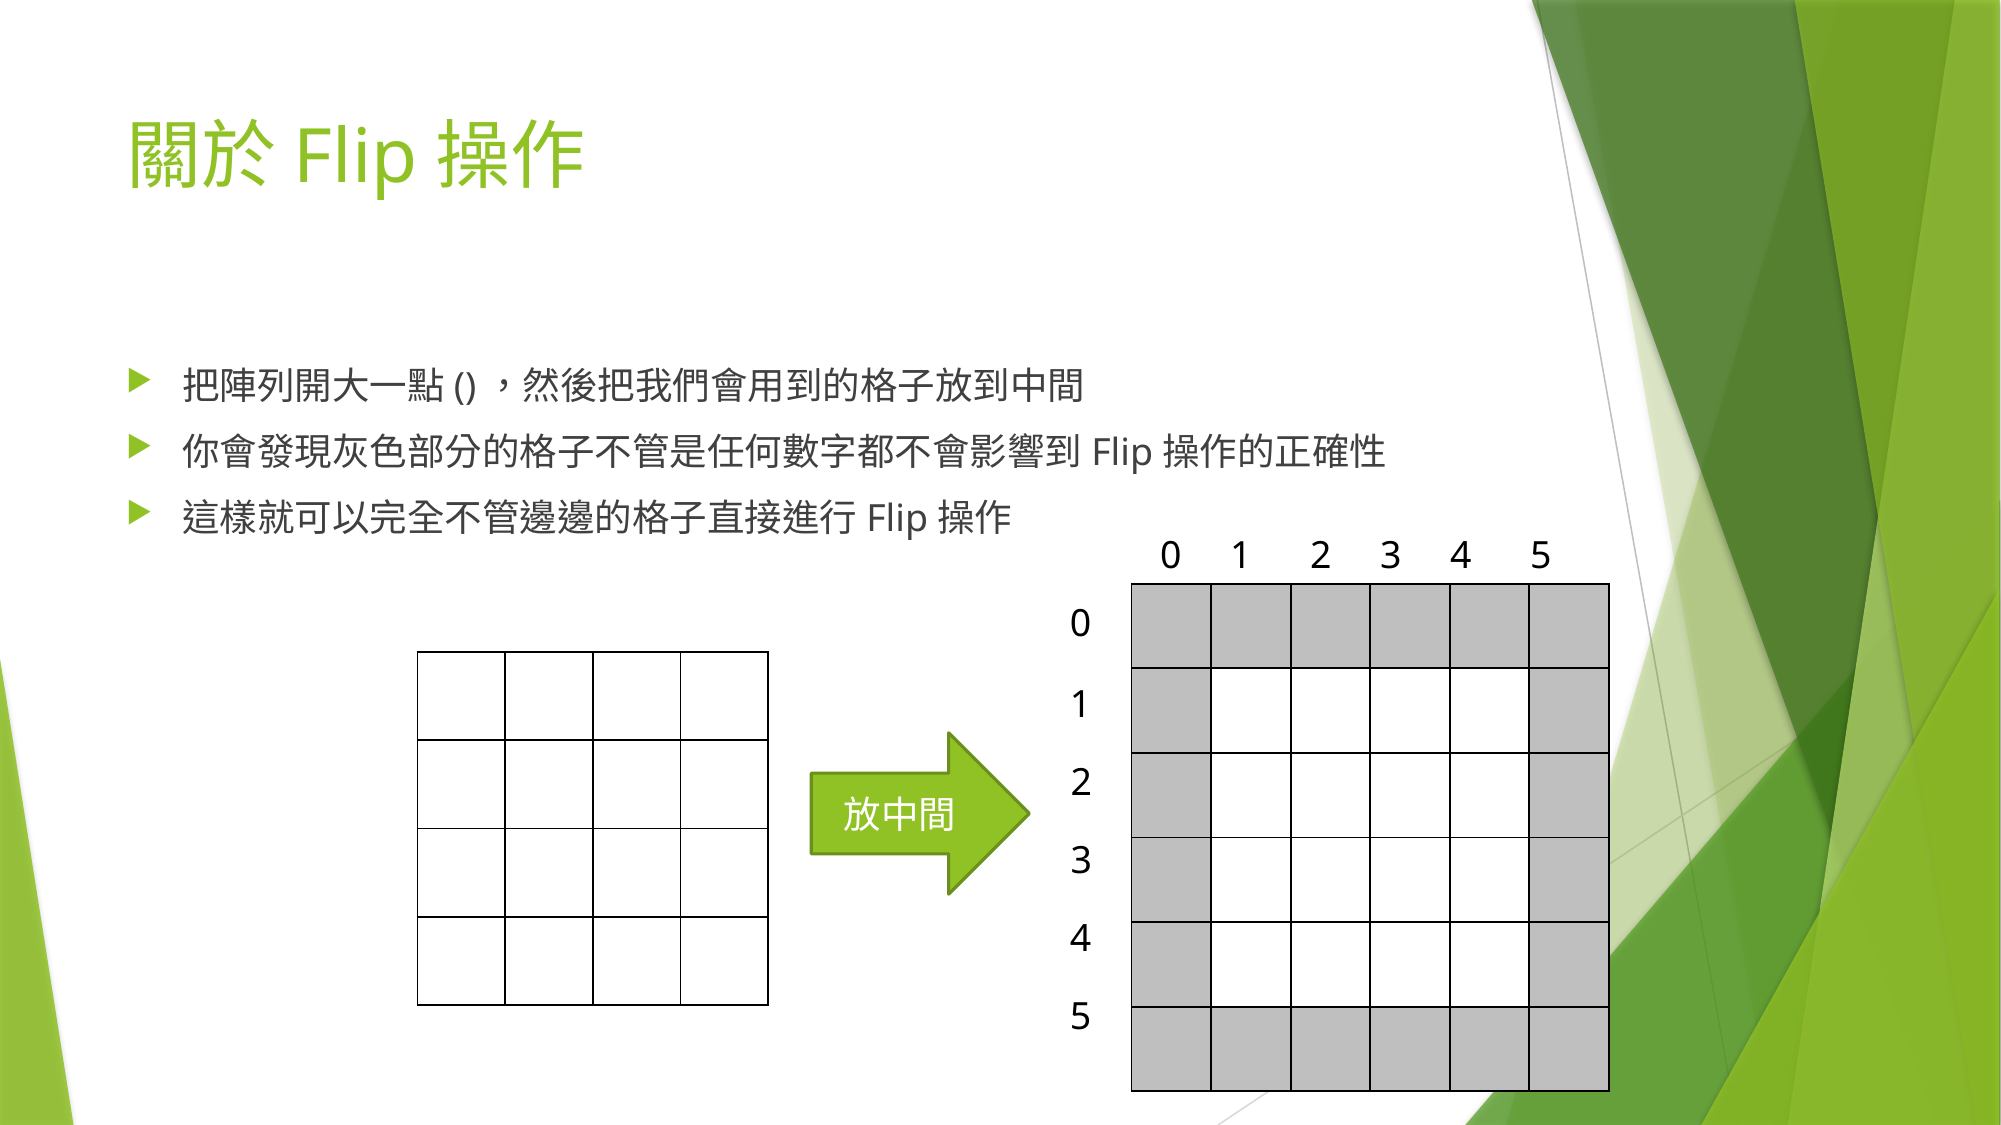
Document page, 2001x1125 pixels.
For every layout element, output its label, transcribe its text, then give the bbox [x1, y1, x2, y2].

text_box 5 [1054, 984, 1106, 1045]
table_cell [1371, 669, 1449, 752]
table_cell [1530, 754, 1608, 837]
table_cell [1212, 754, 1290, 837]
table_cell [1371, 923, 1449, 1006]
table_cell [681, 829, 767, 916]
table_cell [594, 829, 680, 916]
text_box 放中間 [809, 731, 1031, 896]
table_cell [1212, 923, 1290, 1006]
table_header [594, 653, 680, 739]
table_cell [1530, 669, 1608, 752]
table_cell [1132, 754, 1210, 837]
table_cell [1451, 1008, 1528, 1090]
table_header [1132, 585, 1210, 667]
table_cell [506, 829, 592, 916]
table_cell [1292, 838, 1369, 921]
table_cell [1212, 838, 1290, 921]
table_cell [1292, 669, 1369, 752]
table_cell [506, 918, 592, 1004]
table_cell [1292, 754, 1369, 837]
table_cell [681, 918, 767, 1004]
table_cell [681, 741, 767, 828]
table_header [1371, 585, 1449, 667]
table_cell [594, 918, 680, 1004]
table_header [1530, 585, 1608, 667]
table_cell [1451, 923, 1528, 1006]
table_cell [1132, 923, 1210, 1006]
table_cell [1451, 669, 1528, 752]
table_cell [1132, 1008, 1210, 1090]
table_cell [1530, 1008, 1608, 1090]
table_cell [1371, 1008, 1449, 1090]
table_cell [1212, 669, 1290, 752]
table_cell [1132, 838, 1210, 921]
text_box 0 [1054, 591, 1106, 652]
table_cell [418, 741, 504, 828]
table_header [681, 653, 767, 739]
table_cell [506, 741, 592, 828]
table_header [418, 653, 504, 739]
table_header [506, 653, 592, 739]
table_cell [418, 829, 504, 916]
table_cell [1530, 923, 1608, 1006]
table_cell [1371, 838, 1449, 921]
title 關於Flip操作 [111, 99, 1522, 317]
table_cell [418, 918, 504, 1004]
table_cell [1212, 1008, 1290, 1090]
table_header [1292, 585, 1369, 667]
table_cell [1451, 754, 1528, 837]
table_cell [594, 741, 680, 828]
table_cell [1371, 754, 1449, 837]
table_cell [1132, 669, 1210, 752]
table_cell [1451, 838, 1528, 921]
text_box 3 [1055, 828, 1107, 889]
table_cell [1292, 923, 1369, 1006]
table_header [1212, 585, 1290, 667]
table_cell [1292, 1008, 1369, 1090]
table_cell [1530, 838, 1608, 921]
text_box 2 [1055, 750, 1107, 811]
text_box 1 [1054, 672, 1106, 733]
table_header [1451, 585, 1528, 667]
text_box 0 1 2 3 4 5 [1145, 523, 1610, 583]
text_box 4 [1054, 906, 1106, 967]
